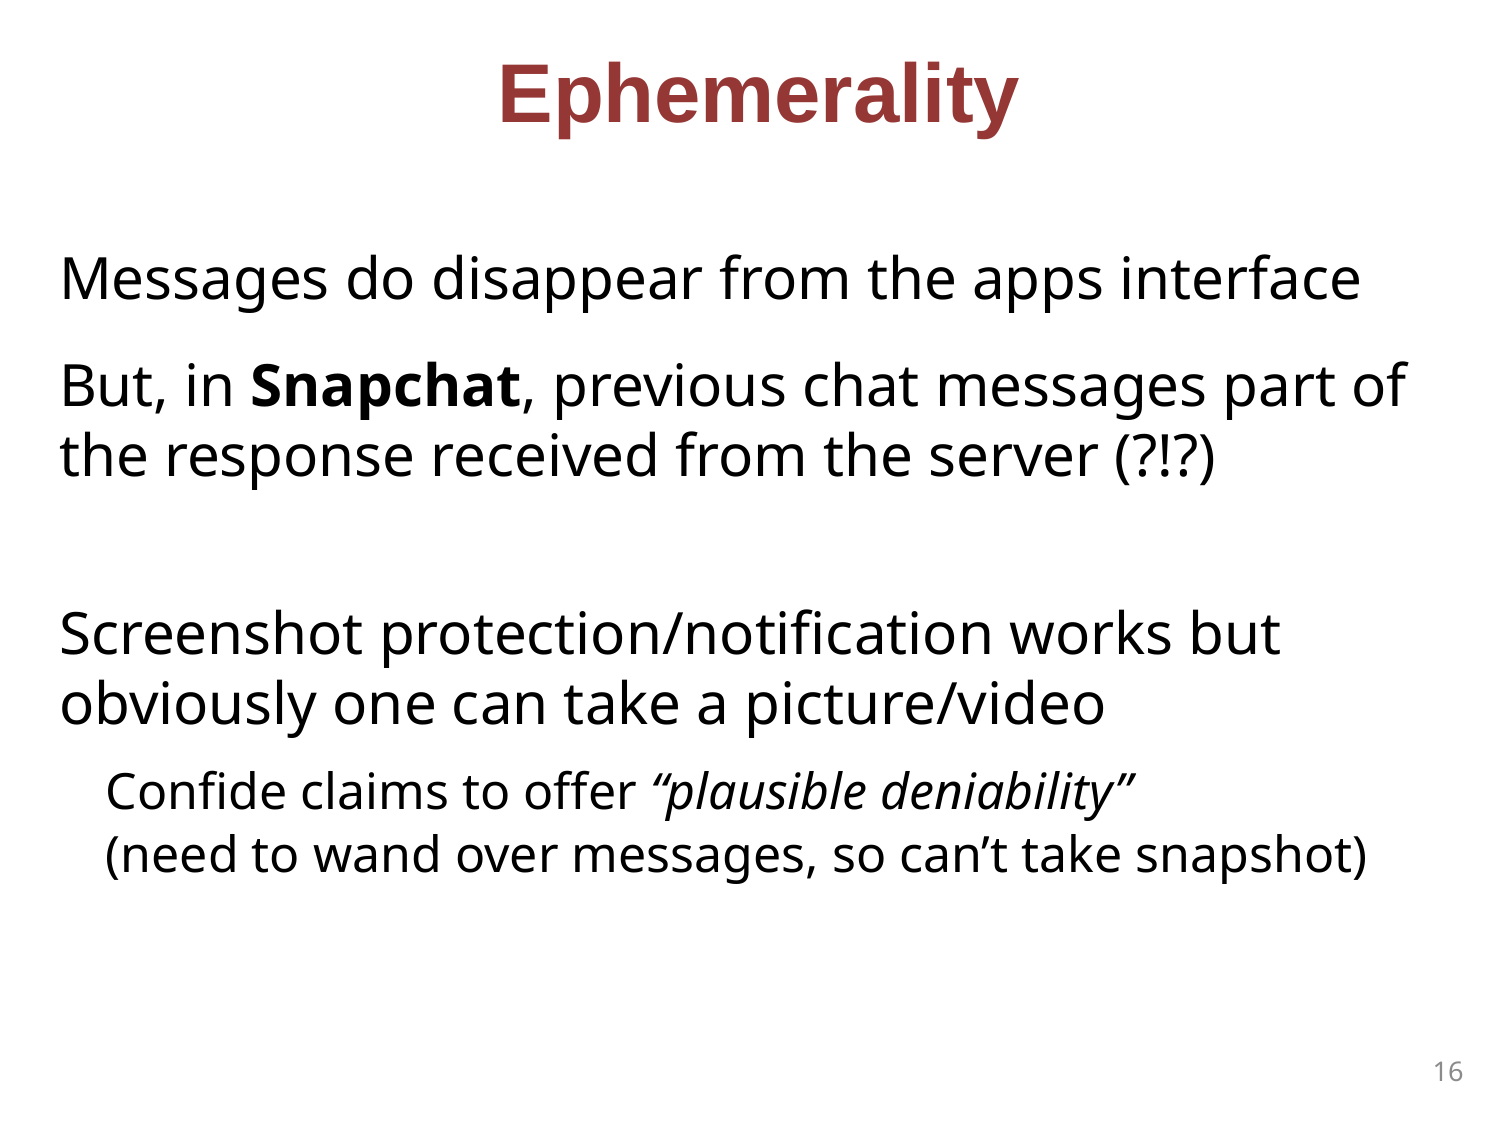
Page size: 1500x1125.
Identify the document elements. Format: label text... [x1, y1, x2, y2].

slide_number 16 [1128, 1042, 1479, 1103]
list Messages do disappear from the apps interface But, in Snapchat, previous chat messages part of the response received from the server (?!?) Screenshot protection/notification works but obviously one can take a picture/video Confide claims to offer “plausible deniability” (need to wand over messages, so can’t take snapshot) [44, 233, 1474, 1011]
title Ephemerality [44, 6, 1474, 173]
